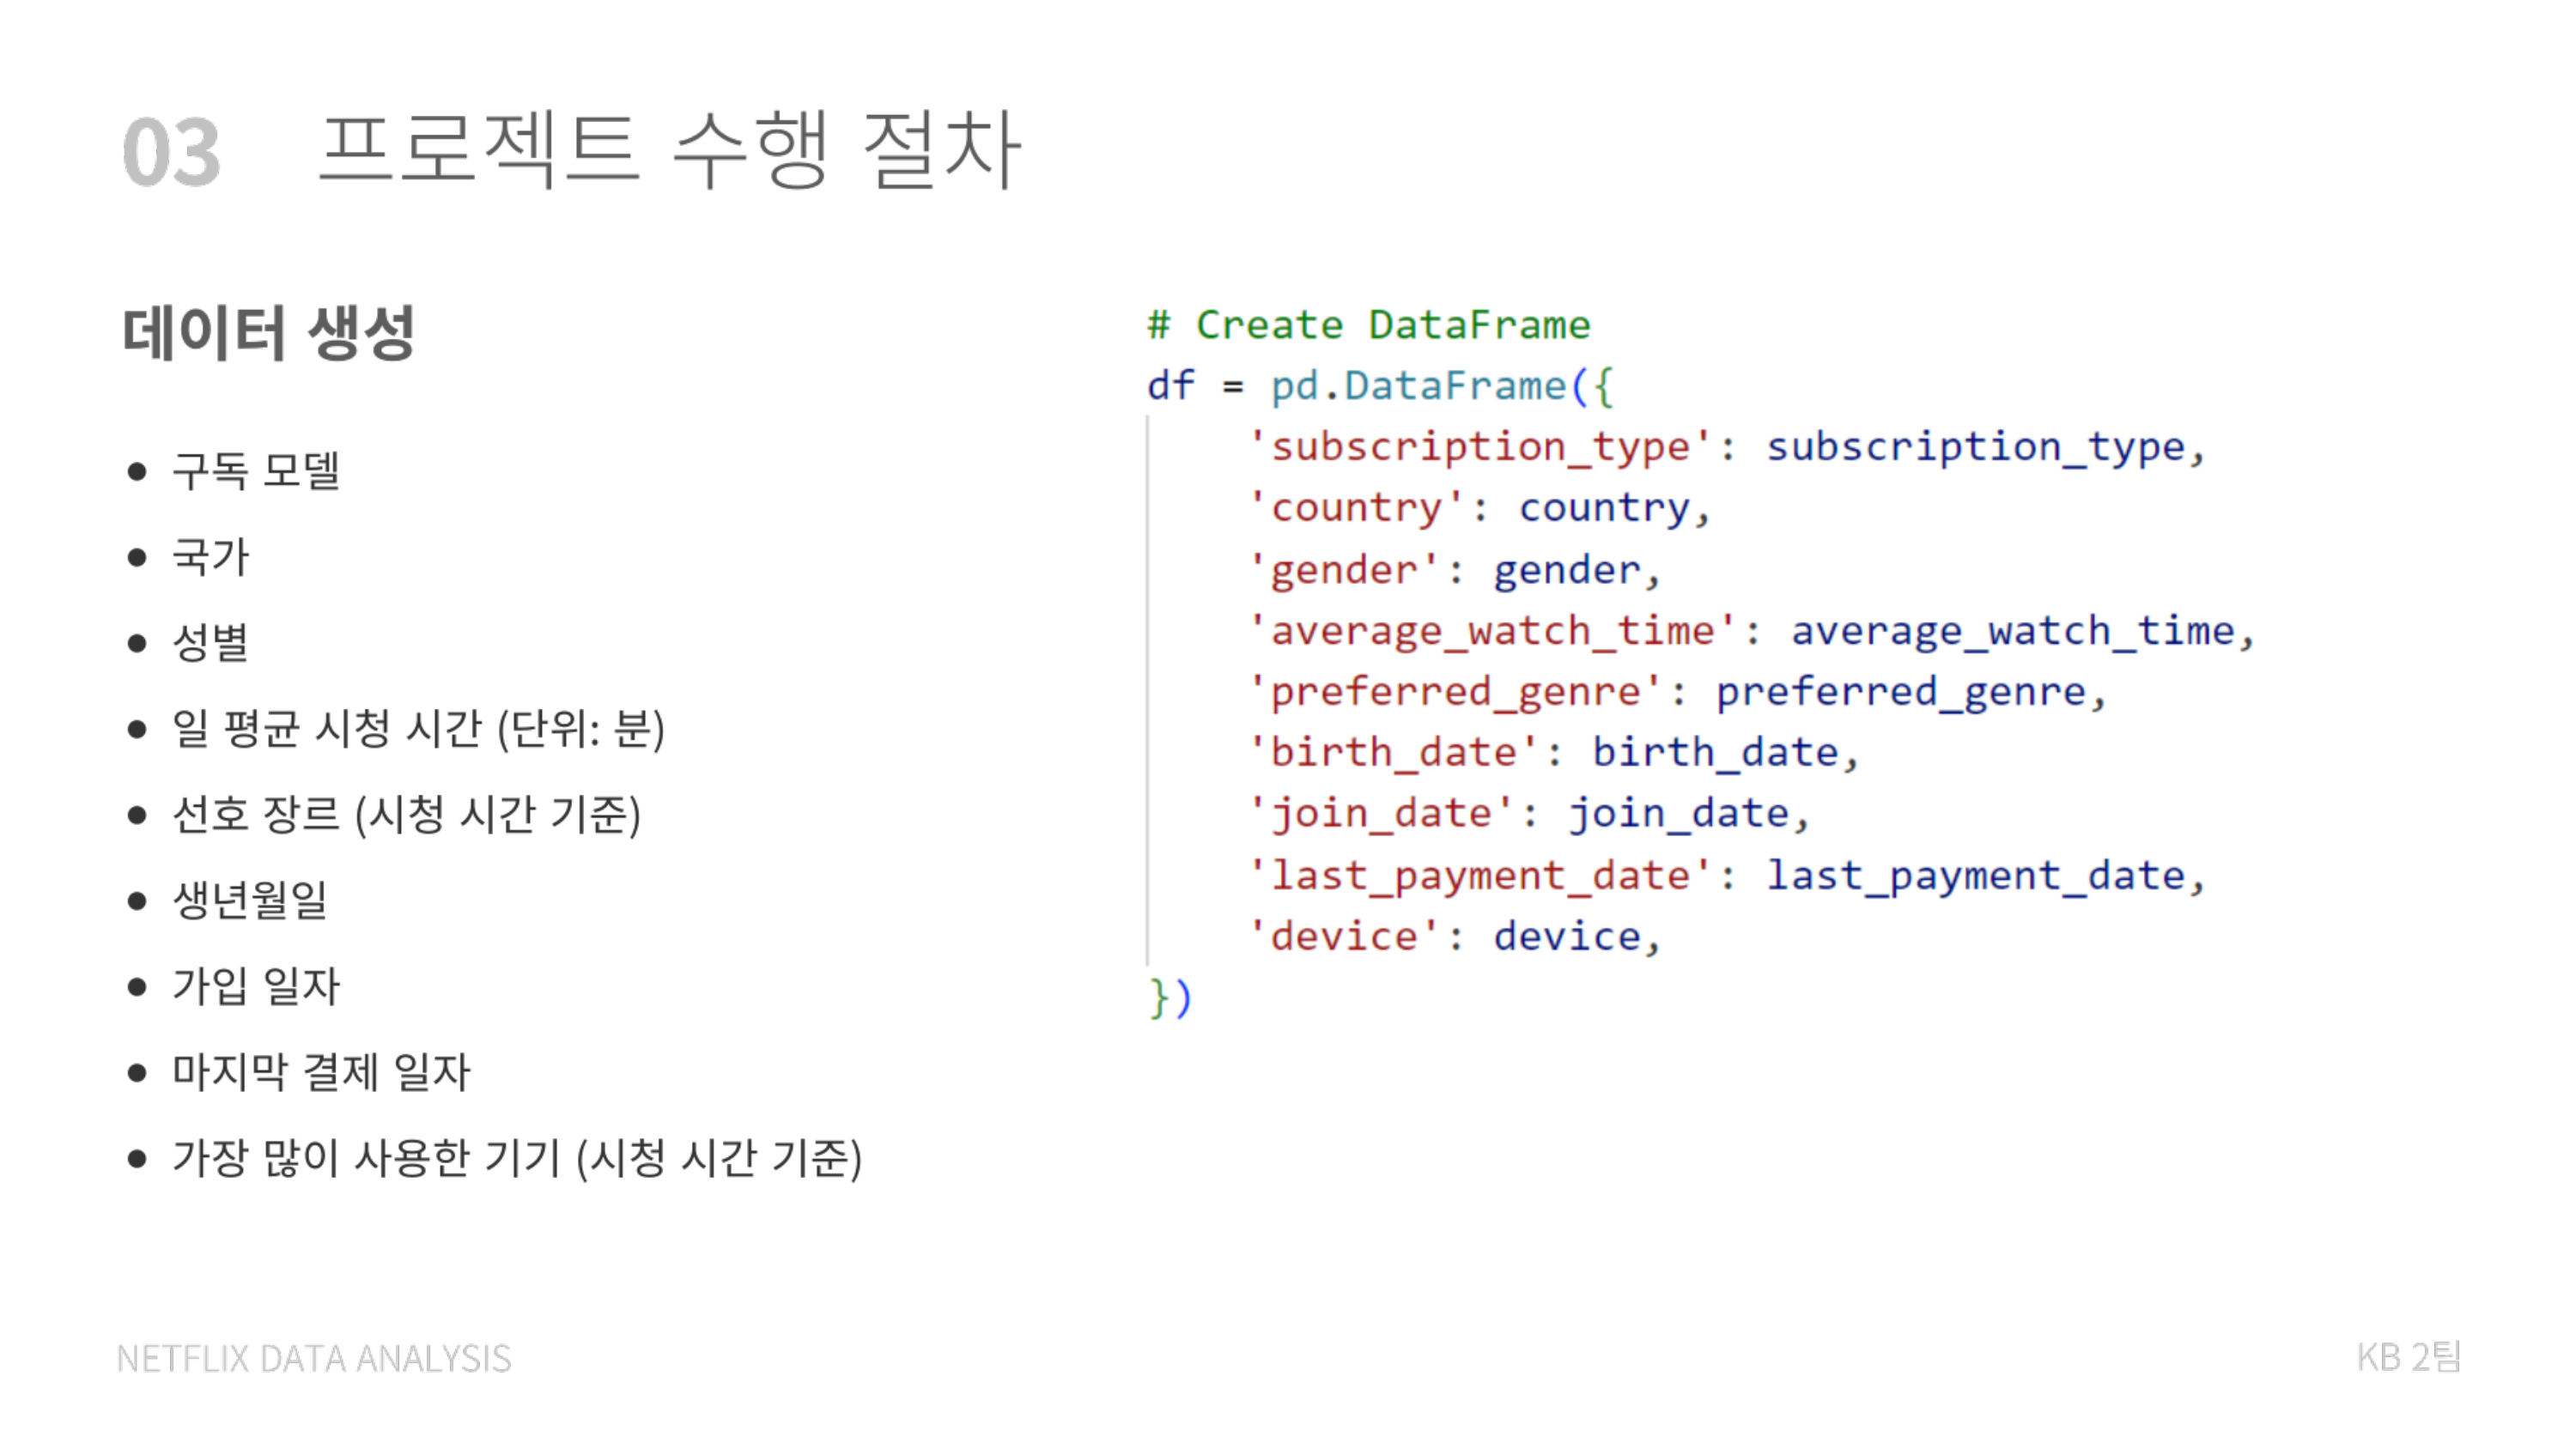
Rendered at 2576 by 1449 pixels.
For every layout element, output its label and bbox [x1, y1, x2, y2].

picture [102, 1319, 542, 1417]
picture [1093, 1318, 2576, 1418]
picture [90, 24, 1115, 1230]
text_box [1065, 240, 2348, 1063]
